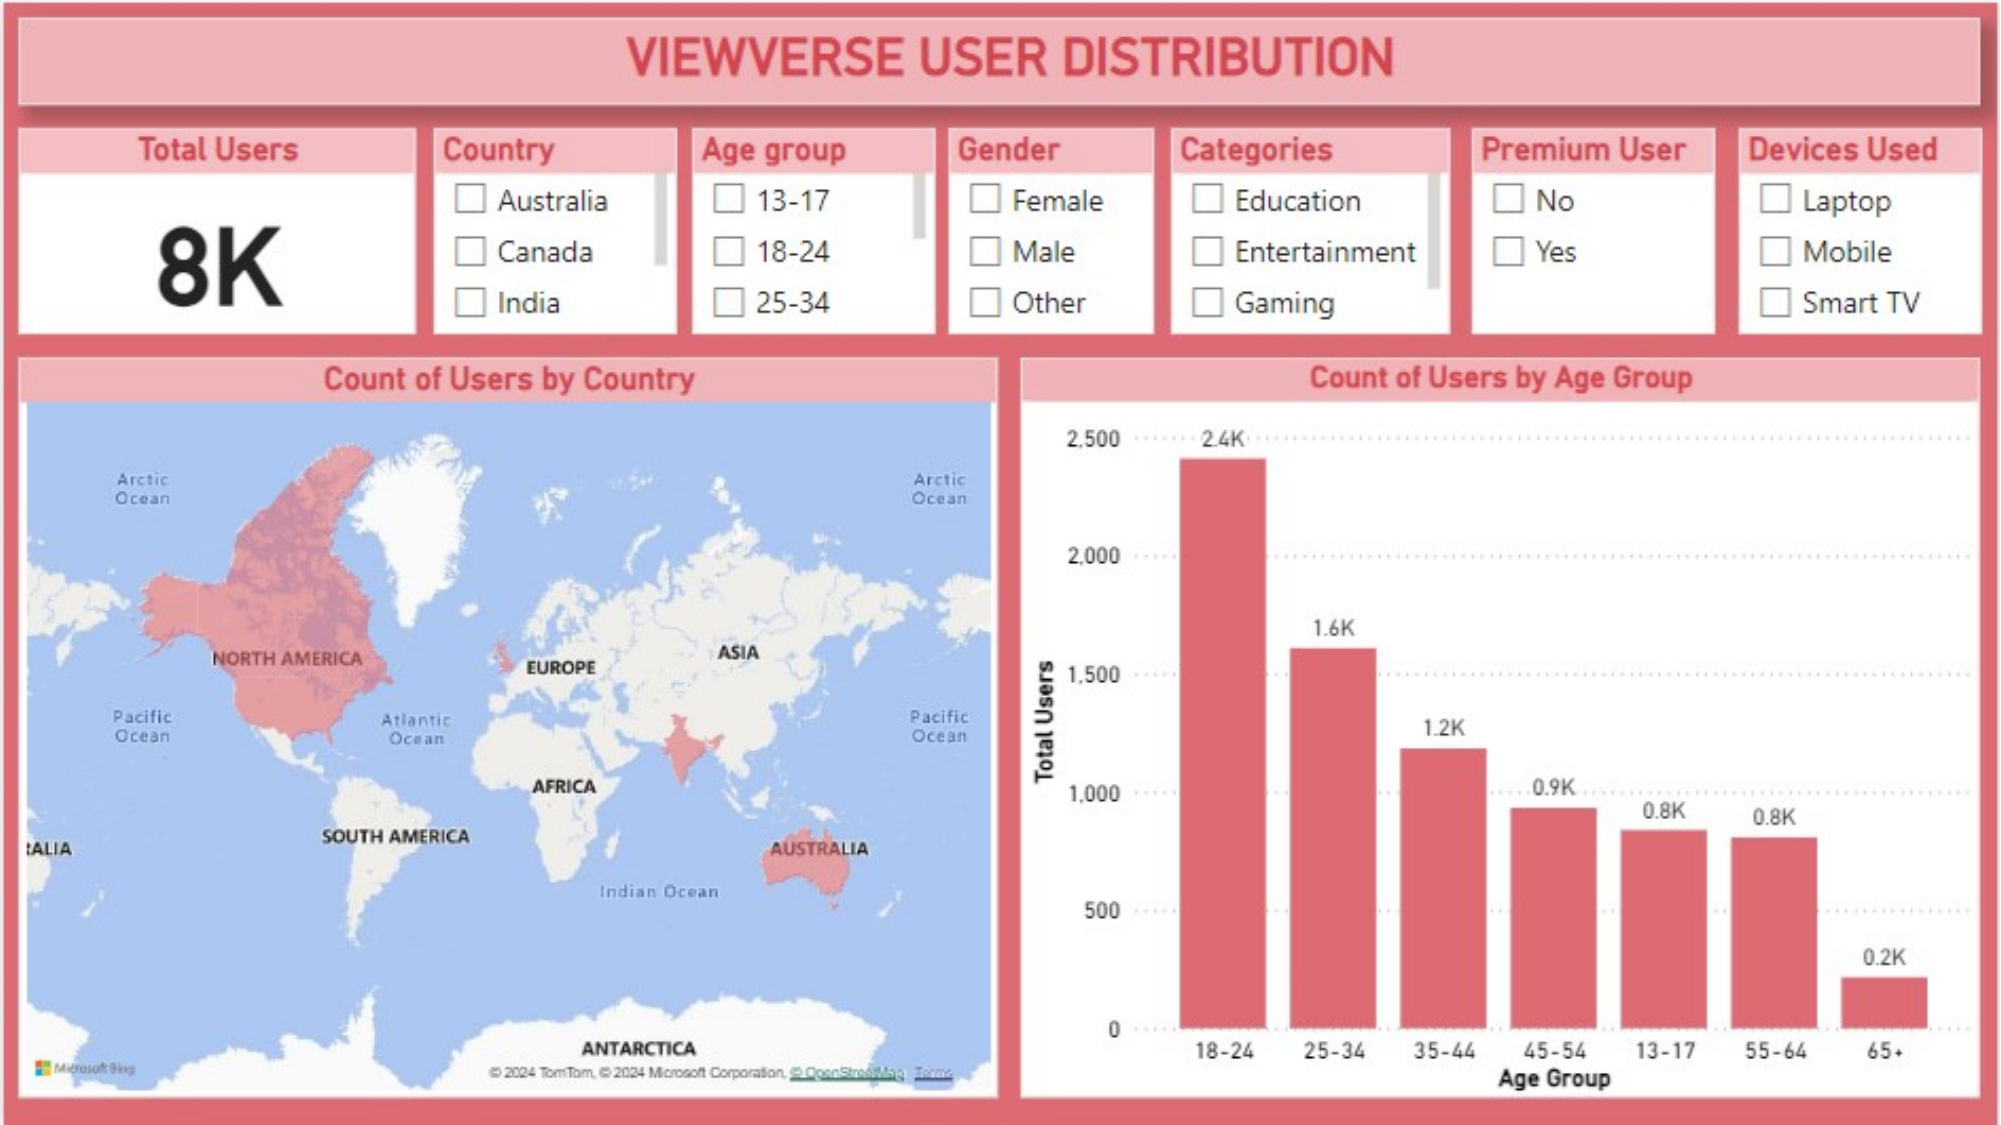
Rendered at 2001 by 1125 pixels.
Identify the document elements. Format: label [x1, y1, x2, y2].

list [0, 0, 2000, 1125]
